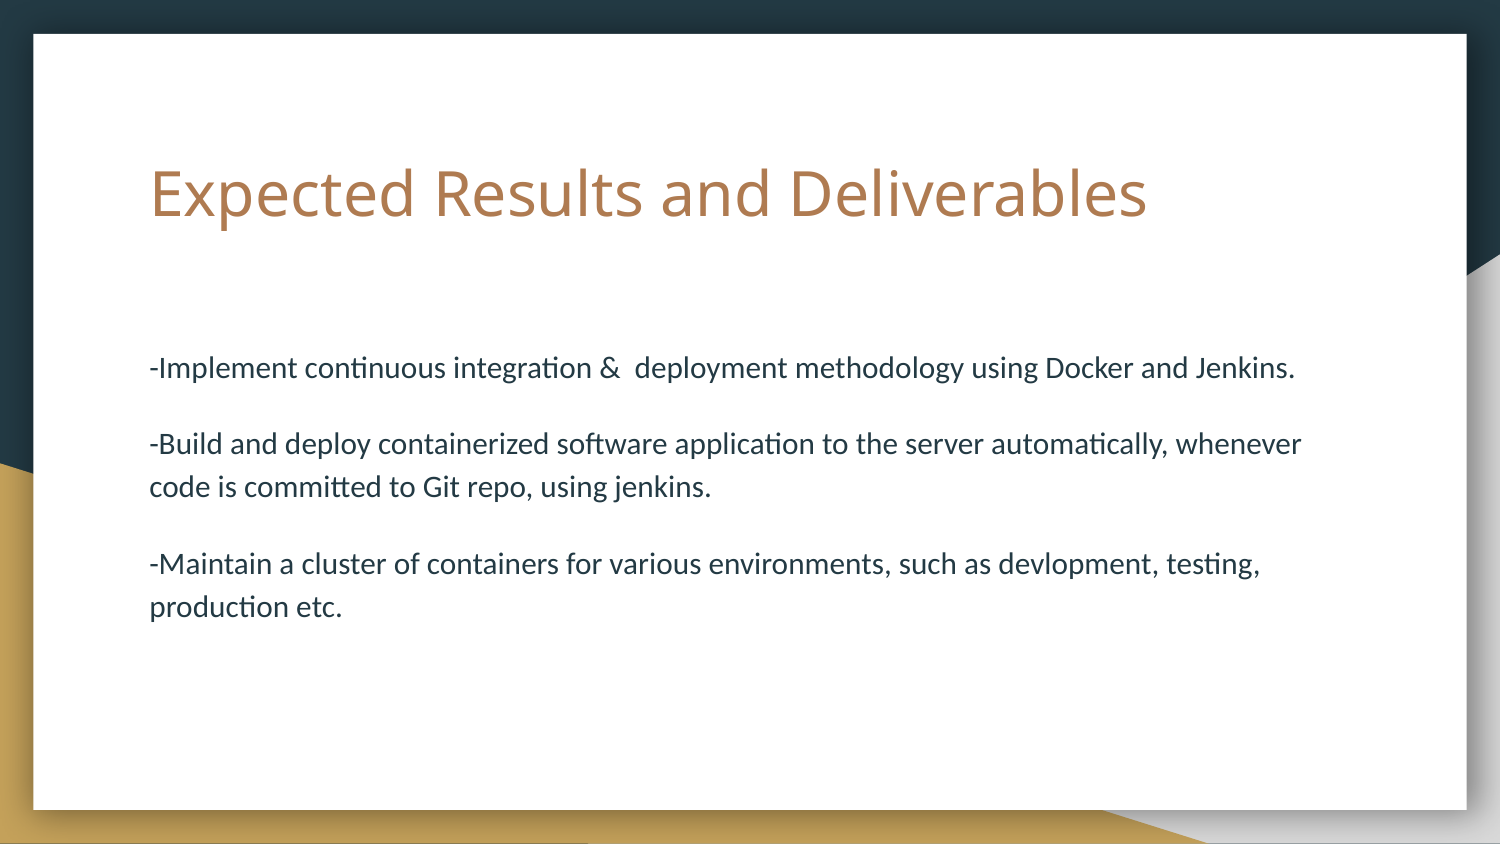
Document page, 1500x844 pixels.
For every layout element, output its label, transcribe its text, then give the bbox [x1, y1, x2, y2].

list -Implement continuous integration & deployment methodology using Docker and Jenkins. -Build and deploy containerized software application to the server automatically, whenever code is committed to Git repo, using jenkins. -Maintain a cluster of containers for various environments, such as devlopment, testing, production etc. [134, 326, 1366, 729]
title Expected Results and Deliverables [134, 138, 1366, 296]
